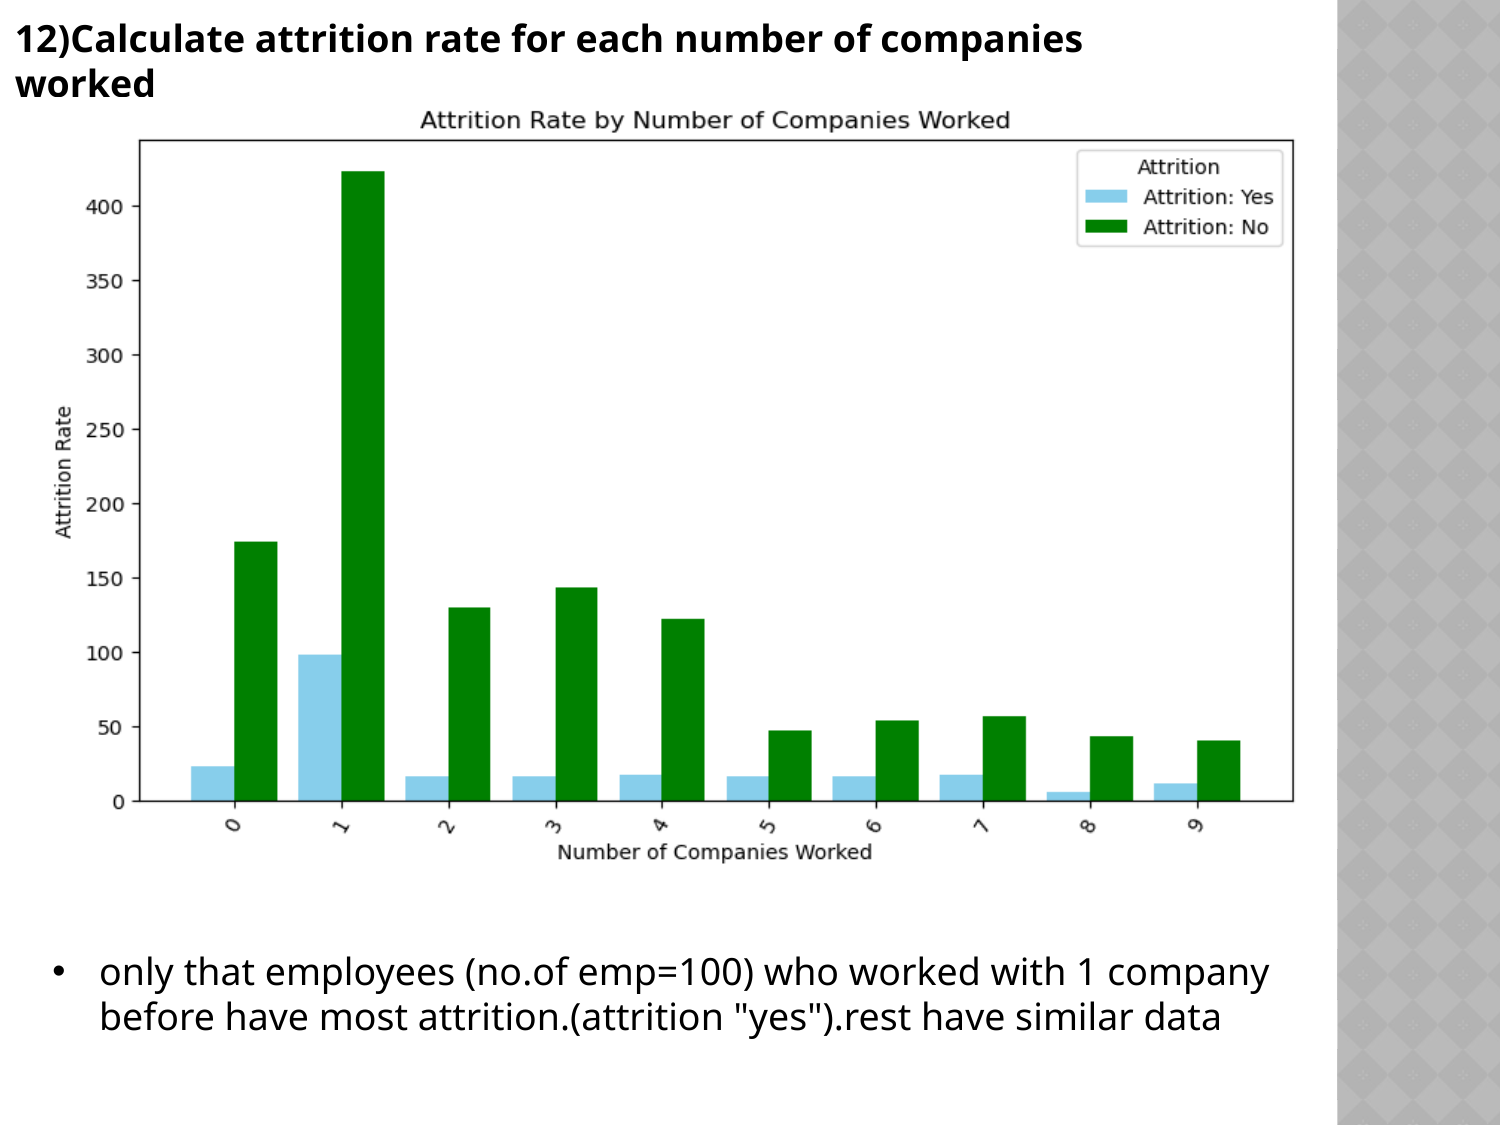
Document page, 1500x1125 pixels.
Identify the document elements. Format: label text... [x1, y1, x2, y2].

text_box 12)Calculate attrition rate for each number of companies worked [0, 7, 1223, 112]
text_box only that employees (no.of emp=100) who worked with 1 company before have most attrition.(attrition "yes").rest have similar data [37, 940, 1325, 1046]
picture [40, 97, 1306, 878]
